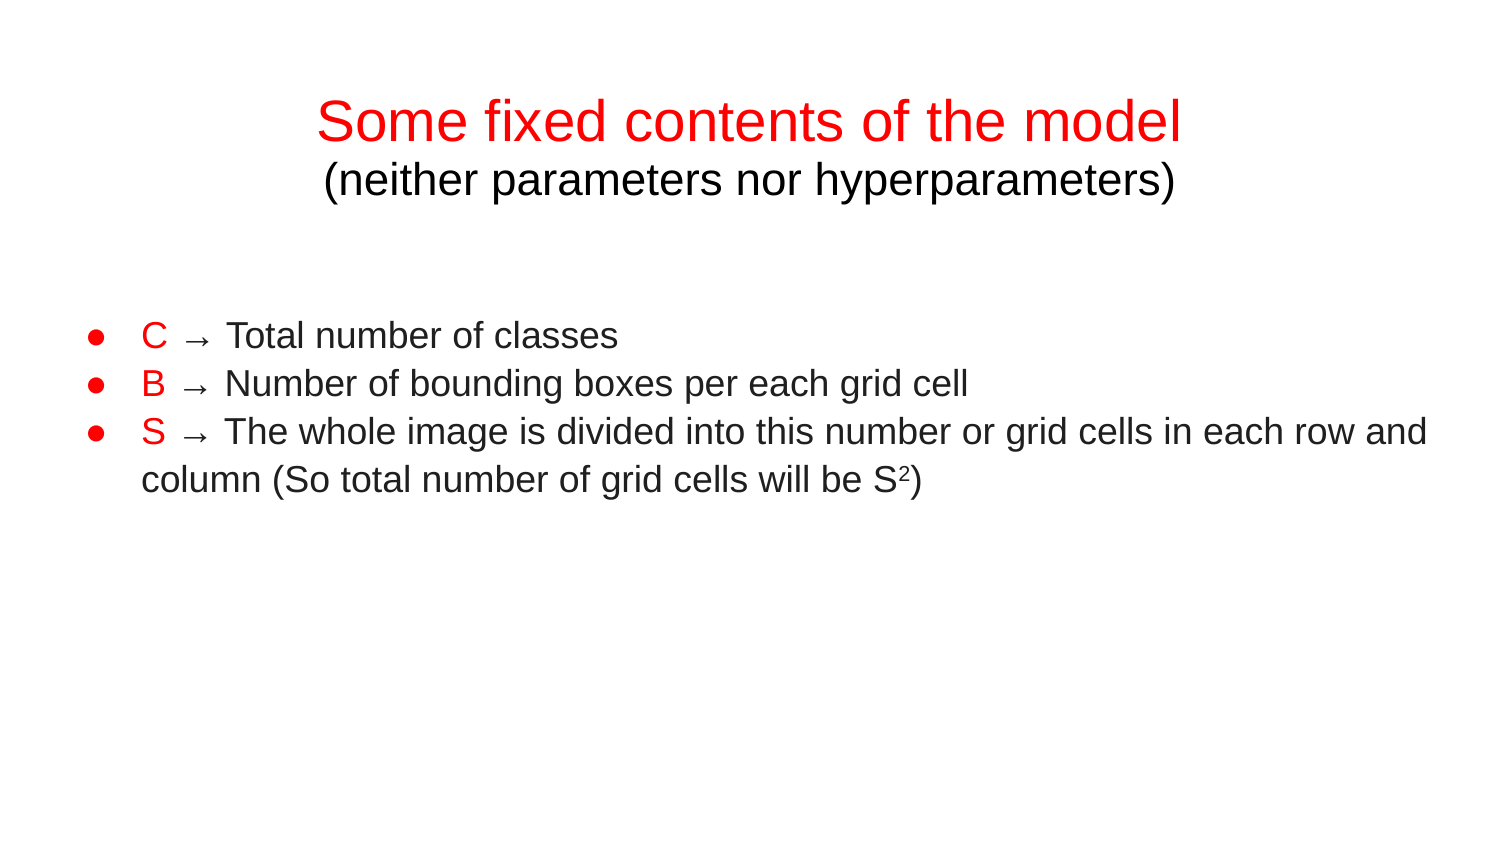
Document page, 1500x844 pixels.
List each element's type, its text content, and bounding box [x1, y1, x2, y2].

title Some fixed contents of the model (neither parameters nor hyperparameters) [51, 74, 1449, 292]
list C → Total number of classes B → Number of bounding boxes per each grid cell S → The whole image is divided into this number or grid cells in each row and column (So total number of grid cells will be S2) [51, 292, 1449, 750]
